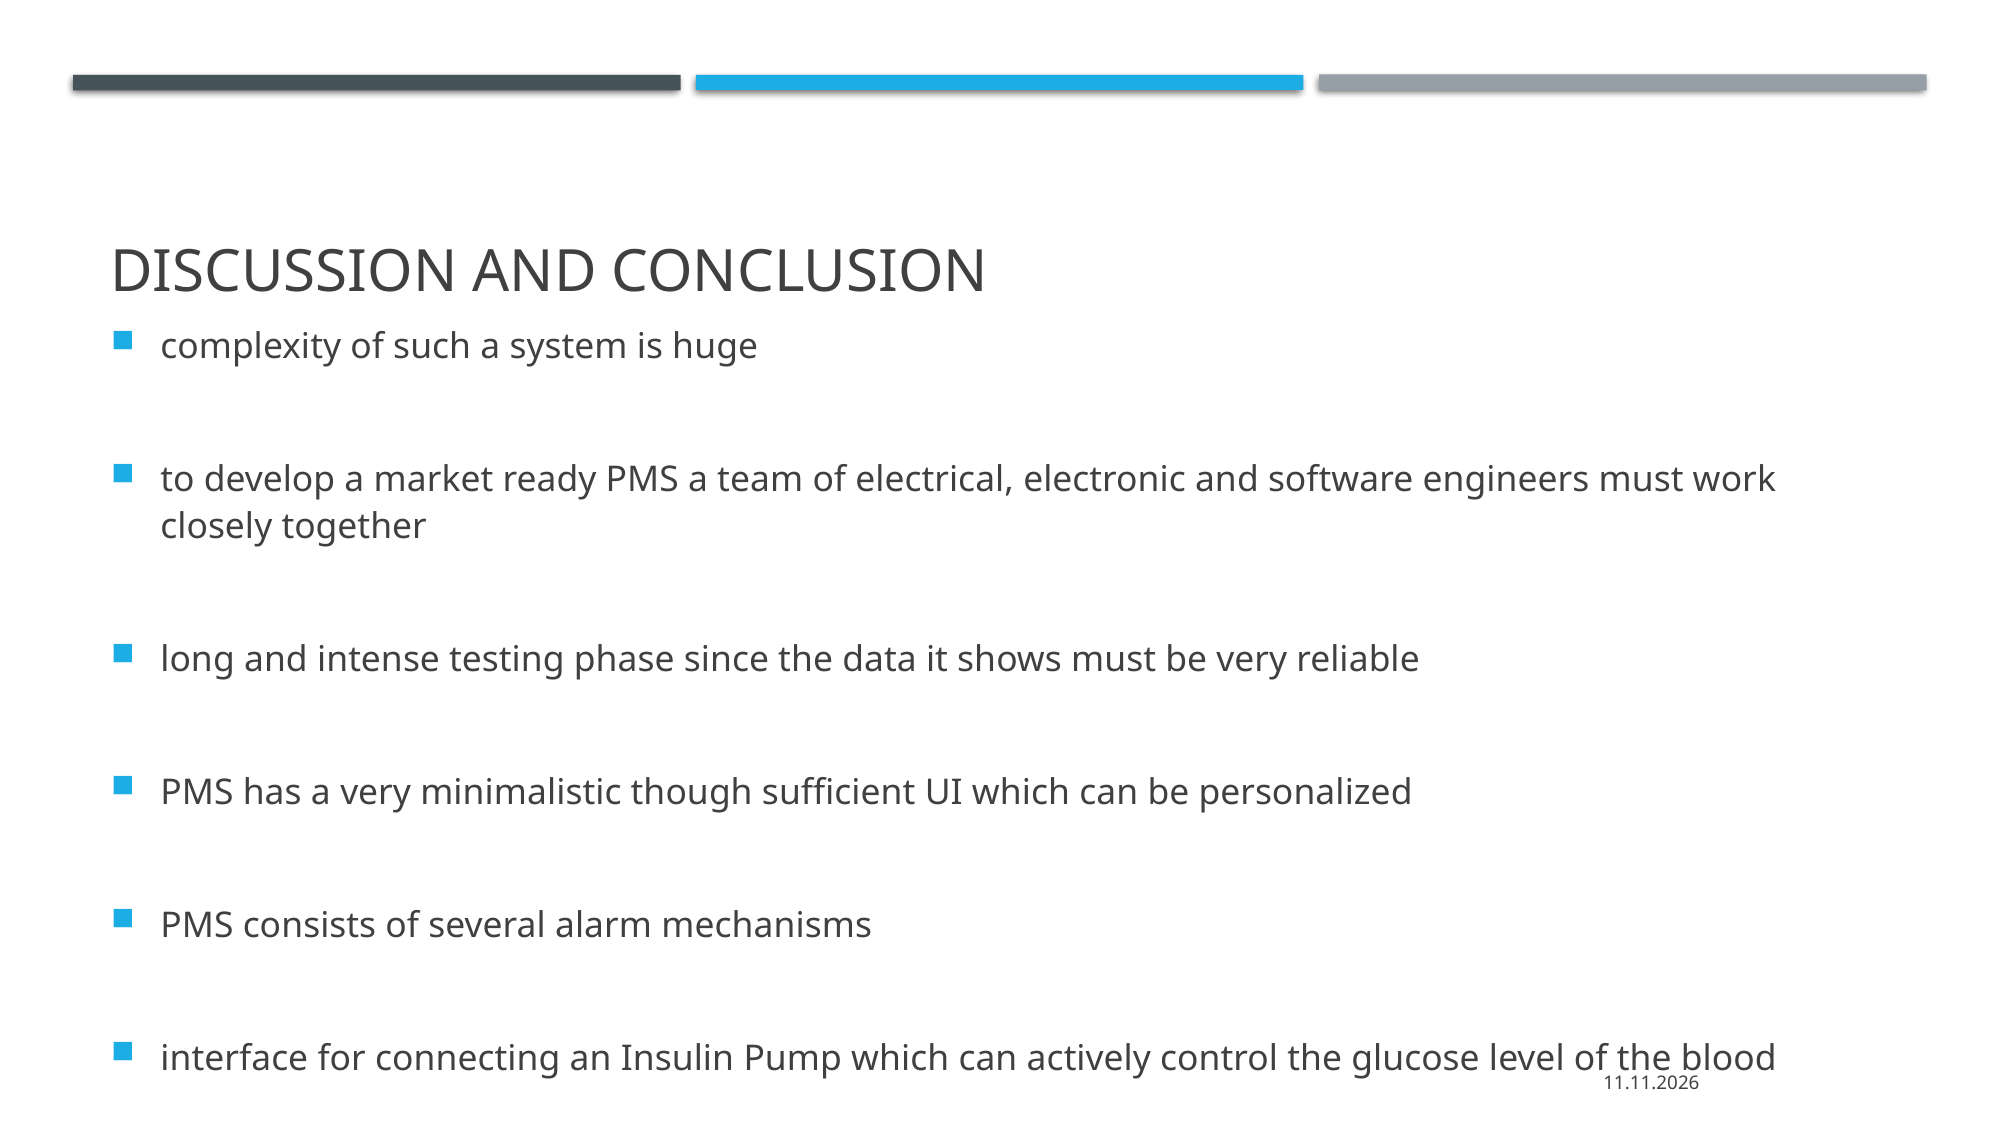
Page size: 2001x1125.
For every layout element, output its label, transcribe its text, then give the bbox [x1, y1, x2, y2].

list complexity of such a system is huge to develop a market ready PMS a team of electrical, electronic and software engineers must work closely together long and intense testing phase since the data it shows must be very reliable PMS has a very minimalistic though sufficient UI which can be personalized PMS consists of several alarm mechanisms interface for connecting an Insulin Pump which can actively control the glucose level of the blood [95, 296, 1905, 1100]
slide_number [1247, 1053, 1715, 1114]
title Discussion and conclusion [95, 115, 1905, 296]
